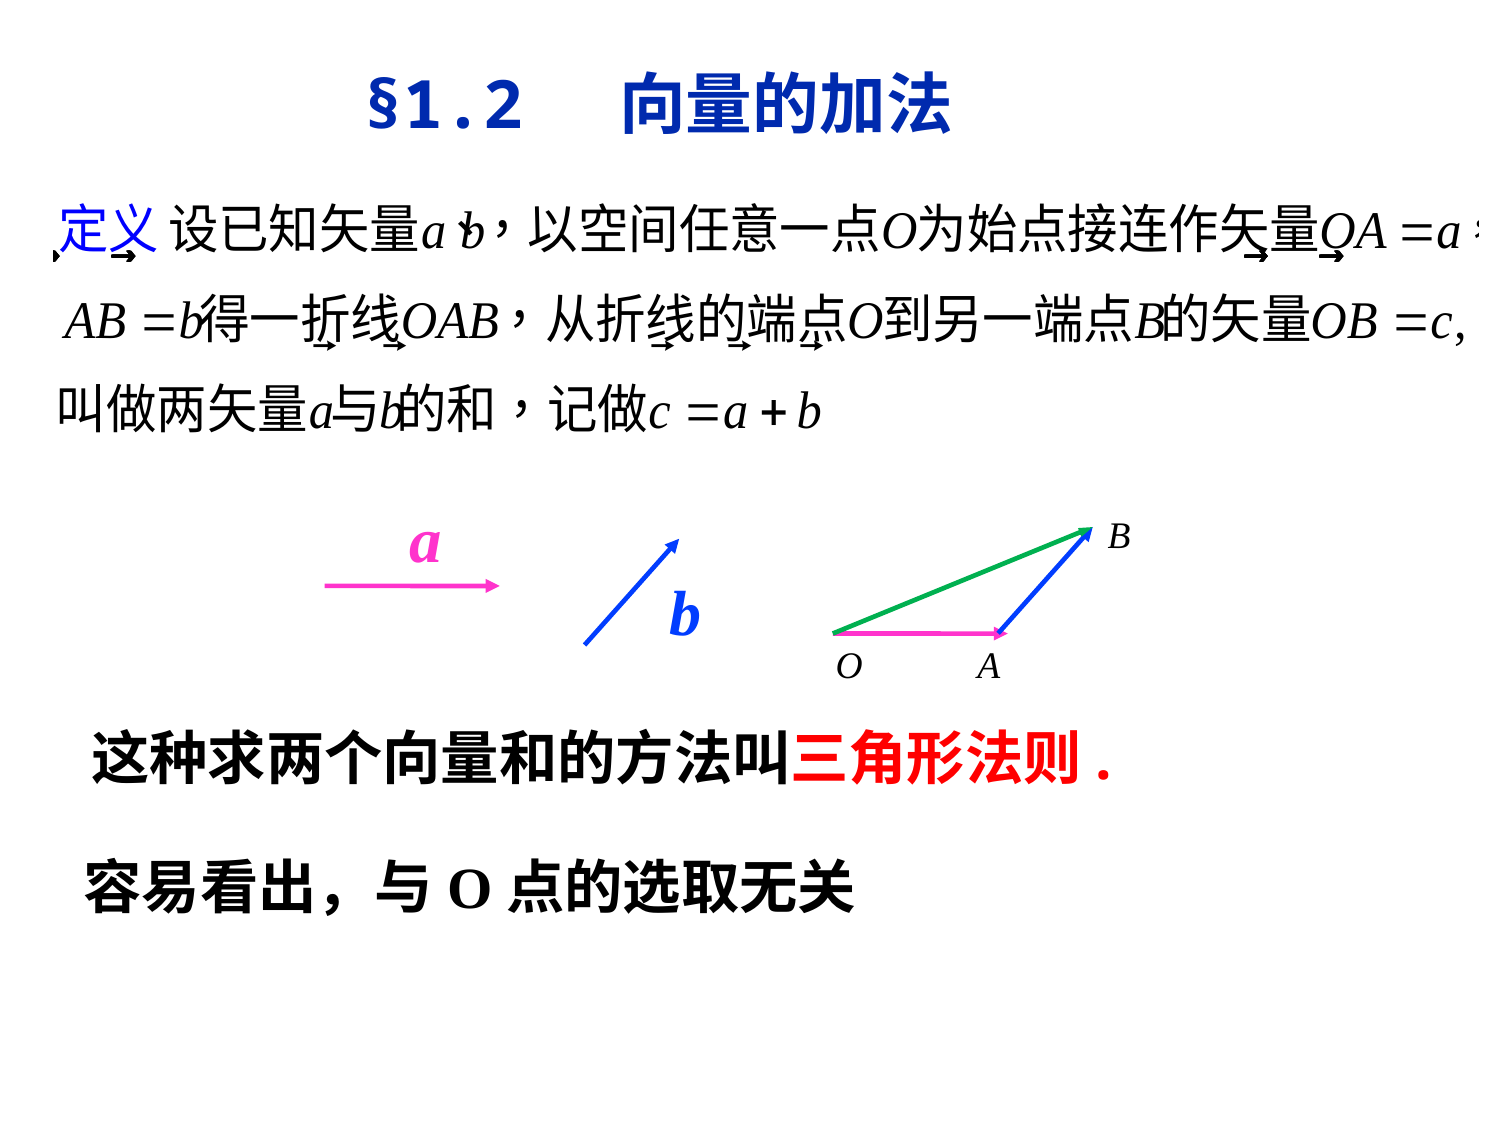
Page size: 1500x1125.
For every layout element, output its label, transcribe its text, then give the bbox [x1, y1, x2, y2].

text_box O [820, 633, 880, 693]
text_box [584, 538, 680, 646]
text_box 这种求两个向量和的方法叫三角形法则. [76, 713, 1152, 799]
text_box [407, 514, 448, 568]
text_box [998, 529, 1092, 633]
text_box B [1092, 503, 1152, 564]
text_box [833, 527, 1092, 633]
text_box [667, 573, 710, 641]
text_box §1.2 向量的加法 [348, 54, 1022, 150]
text_box A [962, 633, 1022, 693]
text_box [324, 579, 500, 593]
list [52, 184, 1479, 445]
text_box 容易看出，与O点的选取无关 [68, 842, 871, 928]
